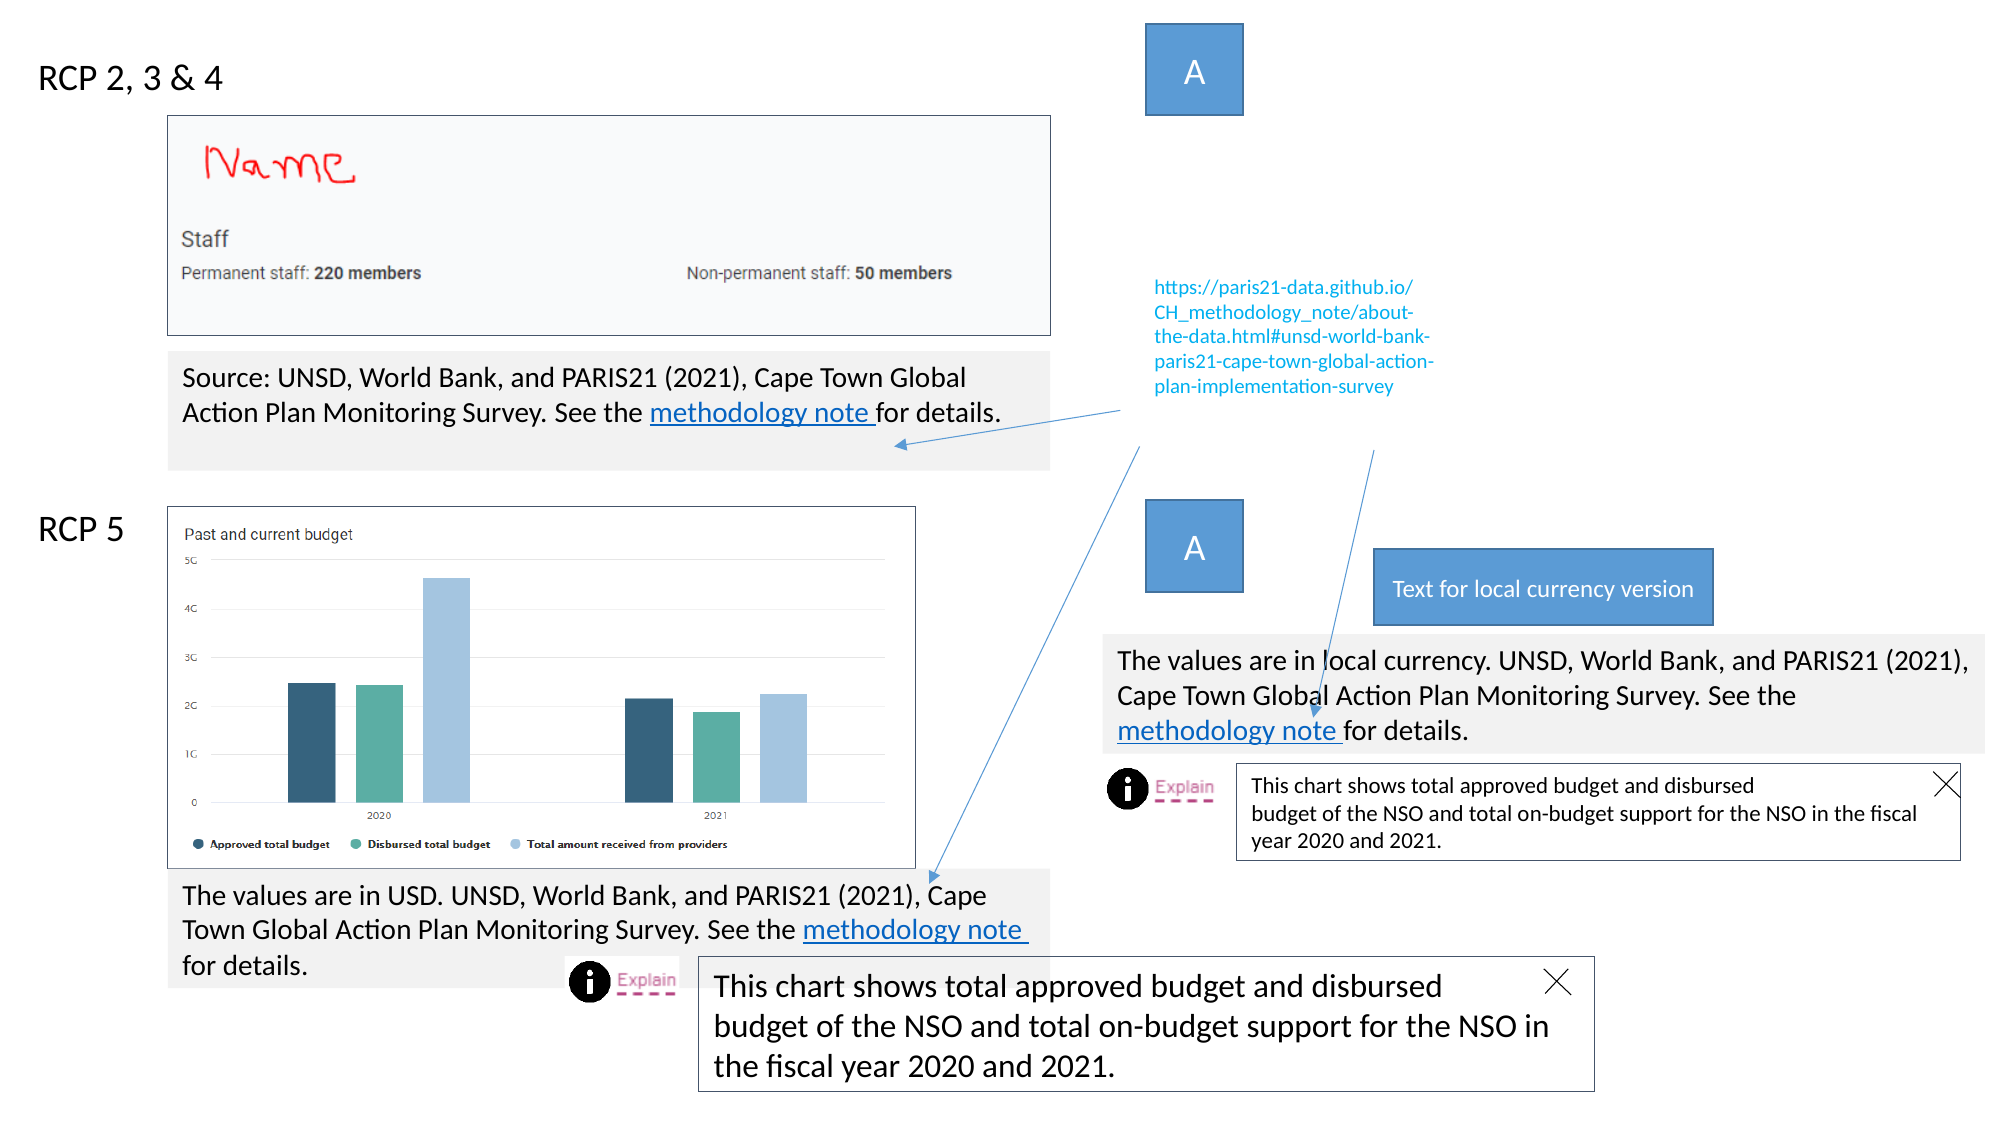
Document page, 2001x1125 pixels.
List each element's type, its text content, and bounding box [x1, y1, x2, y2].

text_box This chart shows total approved budget and disbursed budget of the NSO and total on-budget support for the NSO in the fiscal year 2020 and 2021. [1236, 763, 1961, 861]
text_box This chart shows total approved budget and disbursed budget of the NSO and total on-budget support for the NSO in the fiscal year 2020 and 2021. [698, 956, 1595, 1092]
picture [167, 506, 916, 869]
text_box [1933, 771, 1961, 798]
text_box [1140, 763, 1218, 814]
text_box A [1145, 23, 1244, 116]
text_box The values are in USD. UNSD, World Bank, and PARIS21 (2021), Cape Town Global Action Plan Monitoring Survey. See the methodology note for details. [167, 868, 1051, 989]
text_box RCP 2, 3 & 4 [23, 45, 249, 105]
text_box Source: UNSD, World Bank, and PARIS21 (2021), Cape Town Global Action Plan Monitoring Survey. See the methodology note for details. [167, 351, 1051, 471]
text_box A [1145, 499, 1244, 593]
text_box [1543, 968, 1572, 995]
text_box https://paris21-data.github.io/CH_methodology_note/about-the-data.html#unsd-world-bank-paris21-cape-town-global-action-plan-implementation-survey [1139, 265, 1454, 406]
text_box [564, 956, 680, 1007]
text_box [1313, 449, 1374, 718]
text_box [894, 410, 1121, 447]
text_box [929, 446, 1140, 884]
picture [167, 115, 1051, 336]
text_box The values are in local currency. UNSD, World Bank, and PARIS21 (2021), Cape Town Global Action Plan Monitoring Survey. See the methodology note for details. [1140, 634, 1985, 754]
text_box RCP 5 [23, 497, 249, 557]
text_box Text for local currency version [1374, 548, 1714, 626]
